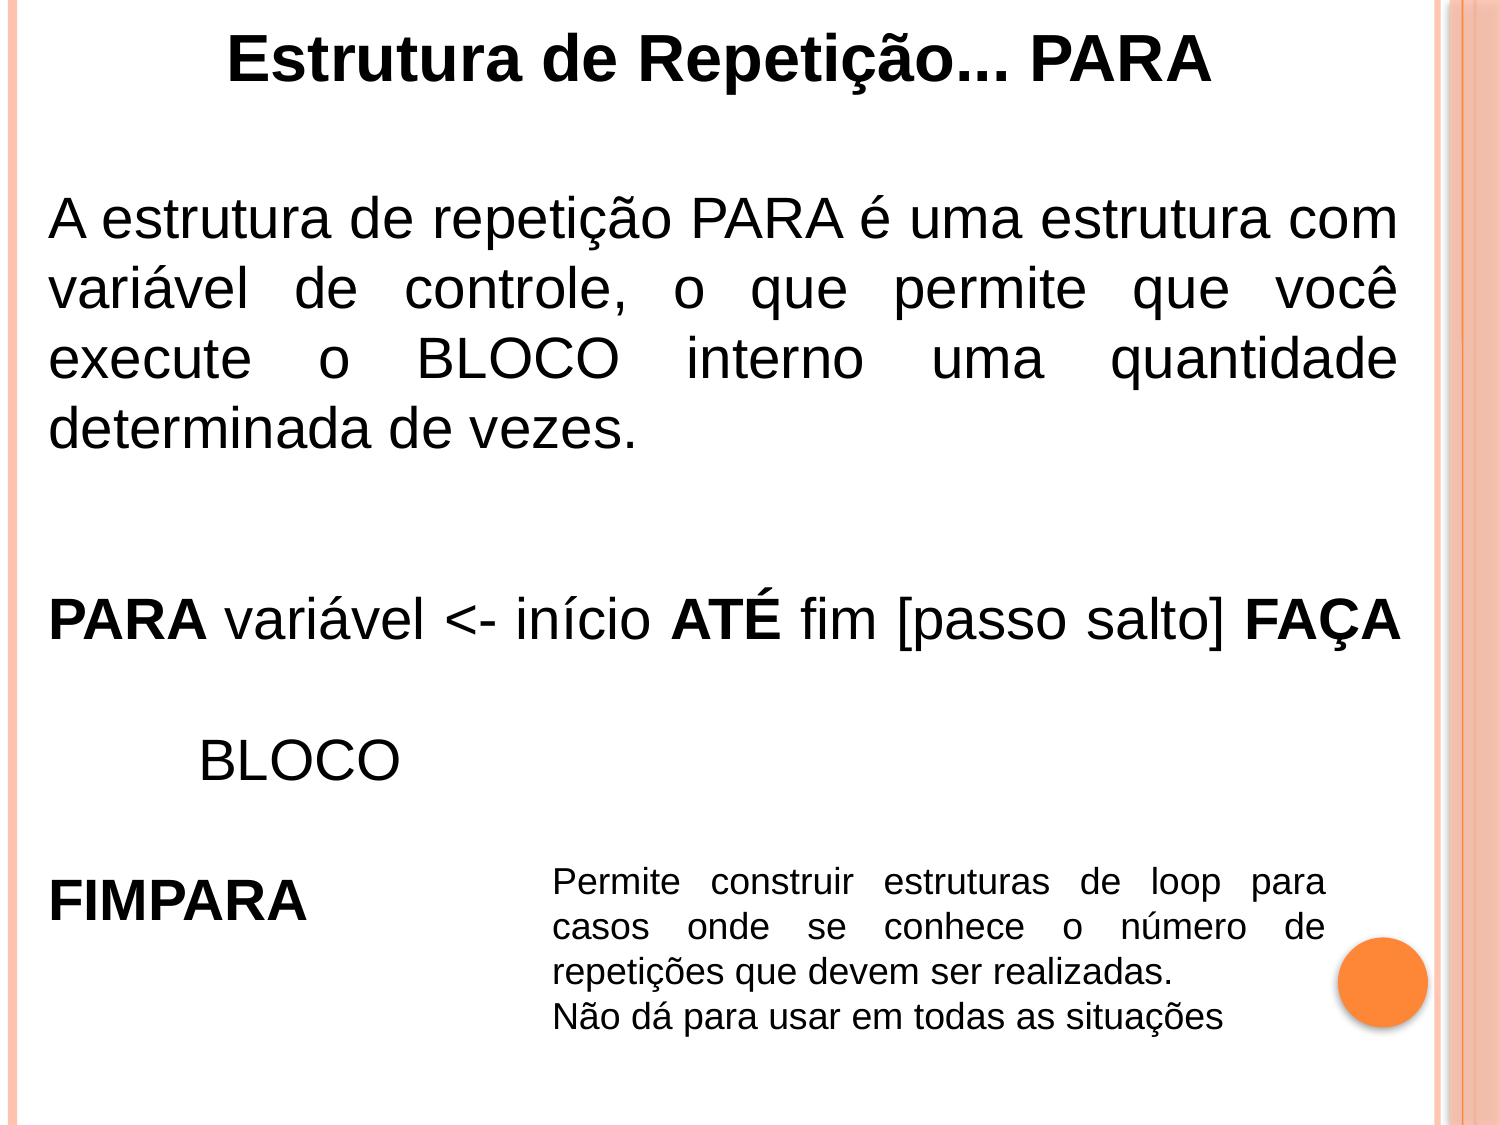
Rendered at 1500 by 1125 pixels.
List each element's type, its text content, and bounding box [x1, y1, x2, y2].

text_box A estrutura de repetição PARA é uma estrutura com variável de controle, o que permite que você execute o BLOCO interno uma quantidade determinada de vezes. [33, 172, 1416, 468]
text_box Permite construir estruturas de loop para casos onde se conhece o número de repetições que devem ser realizadas. Não dá para usar em todas as situações [537, 849, 1341, 1045]
text_box Estrutura de Repetição... PARA [29, 7, 1412, 102]
text_box PARA variável <- início ATÉ fim [passo salto] FAÇA BLOCO FIMPARA [33, 574, 1416, 939]
